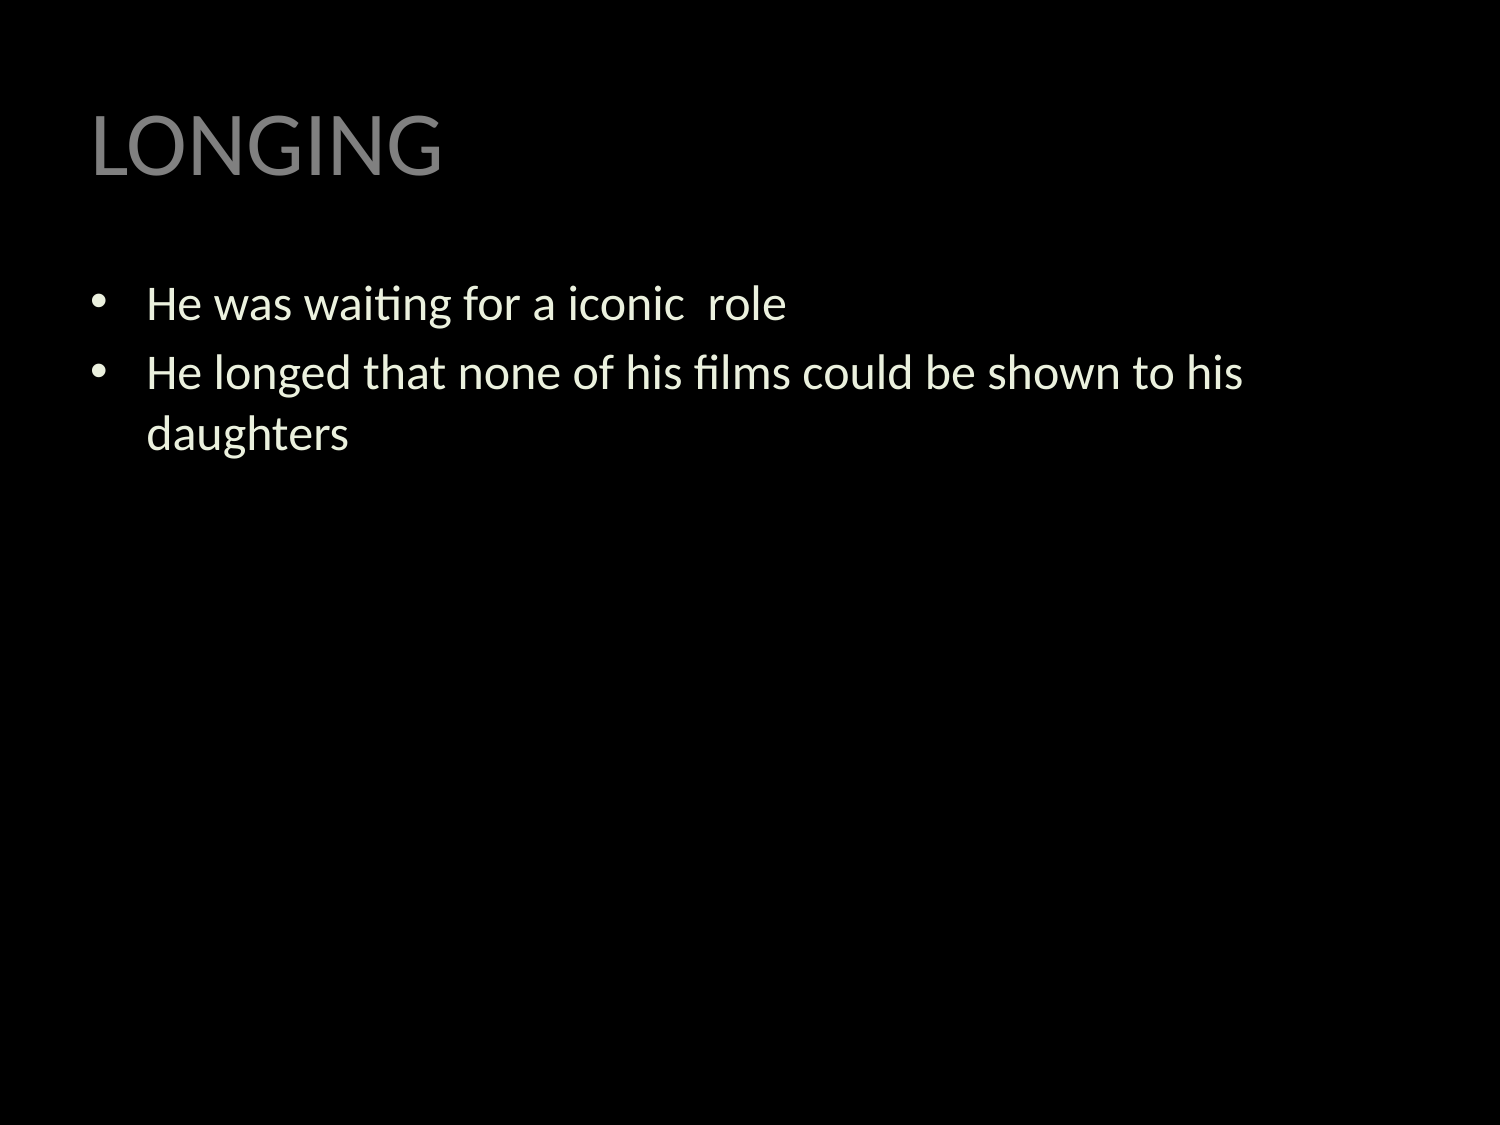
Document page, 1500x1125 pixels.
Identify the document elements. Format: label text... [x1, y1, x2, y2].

list He was waiting for a iconic role He longed that none of his films could be shown to his daughters [75, 262, 1425, 1005]
title LONGING [75, 45, 1425, 233]
